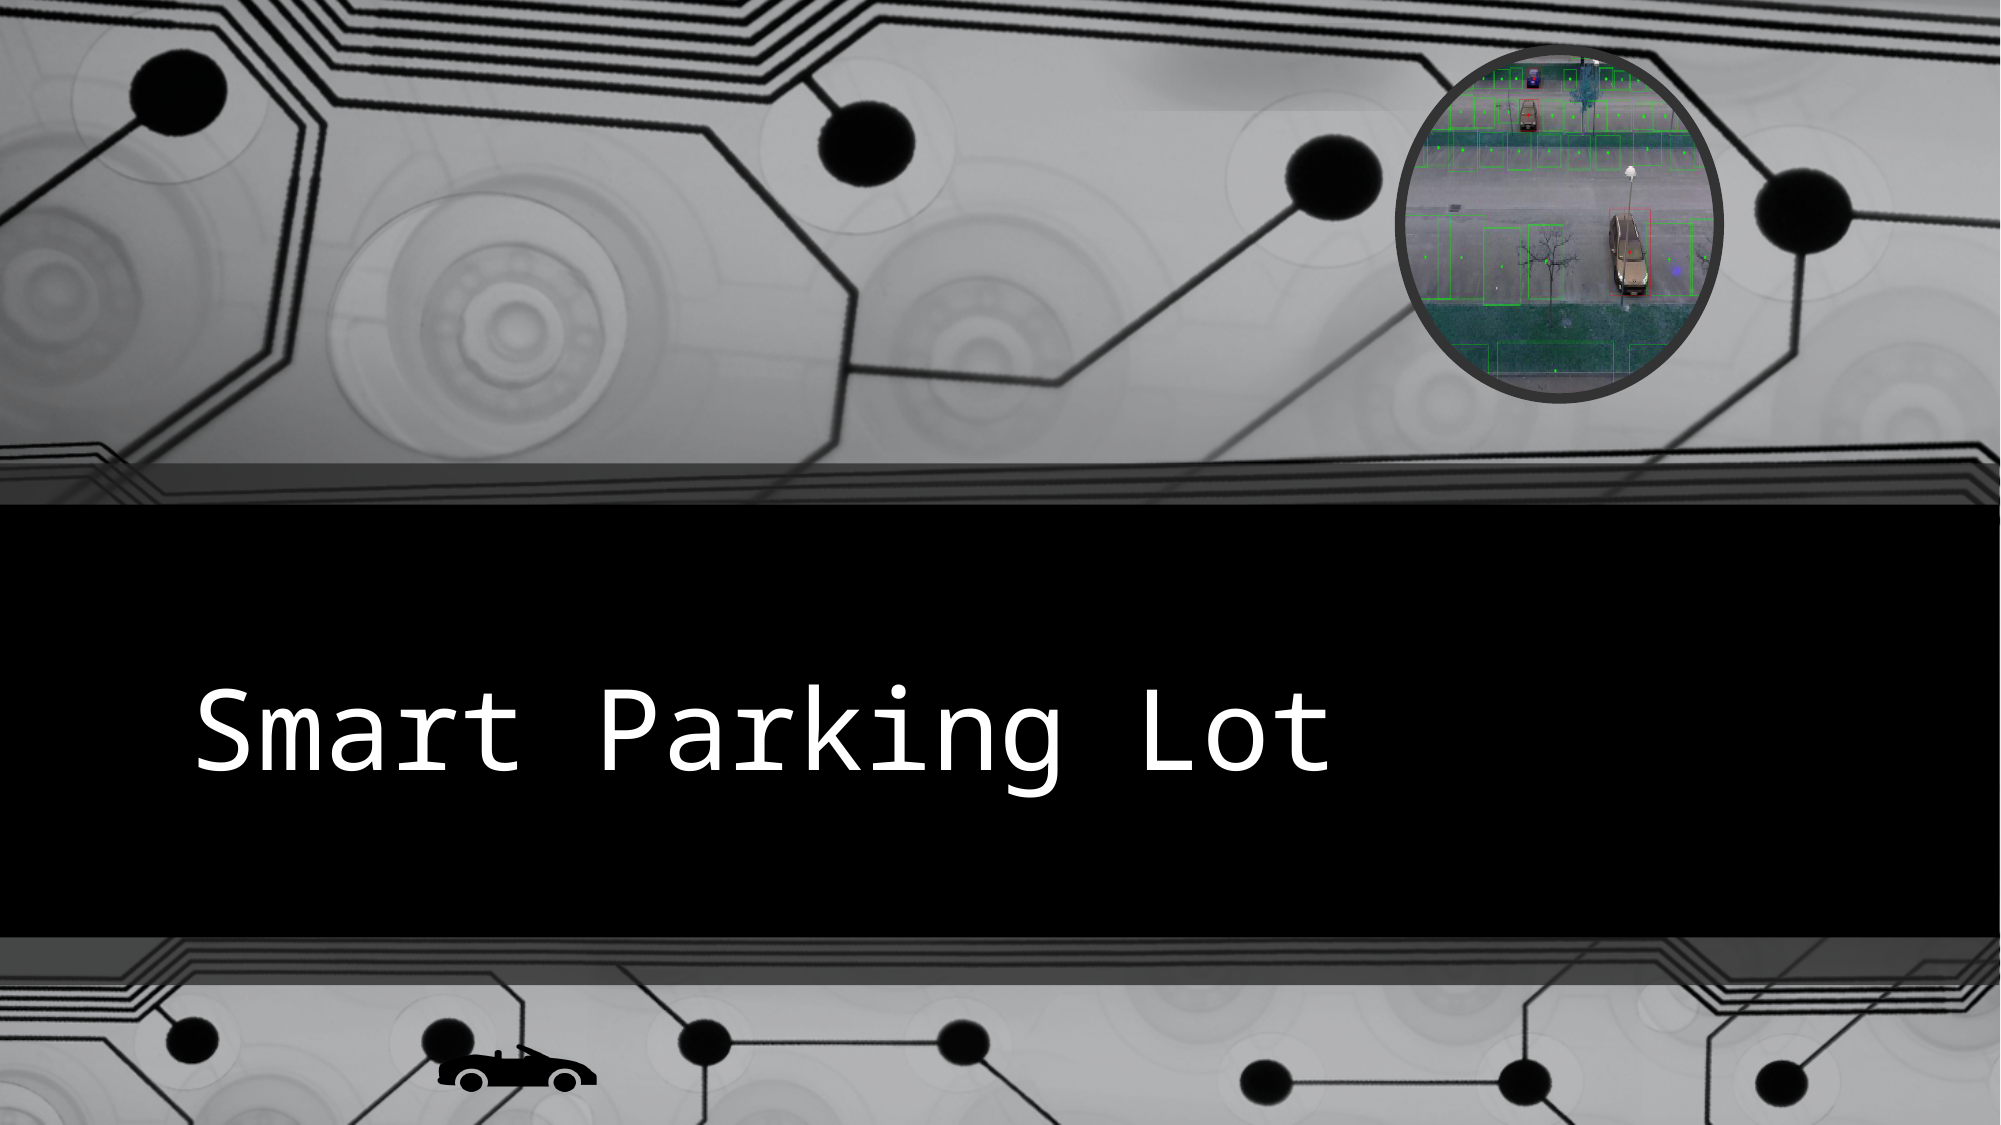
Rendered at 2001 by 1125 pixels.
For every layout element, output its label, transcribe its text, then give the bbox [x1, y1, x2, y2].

picture [0, 0, 2001, 1125]
title Smart Parking Lot [174, 519, 1825, 800]
